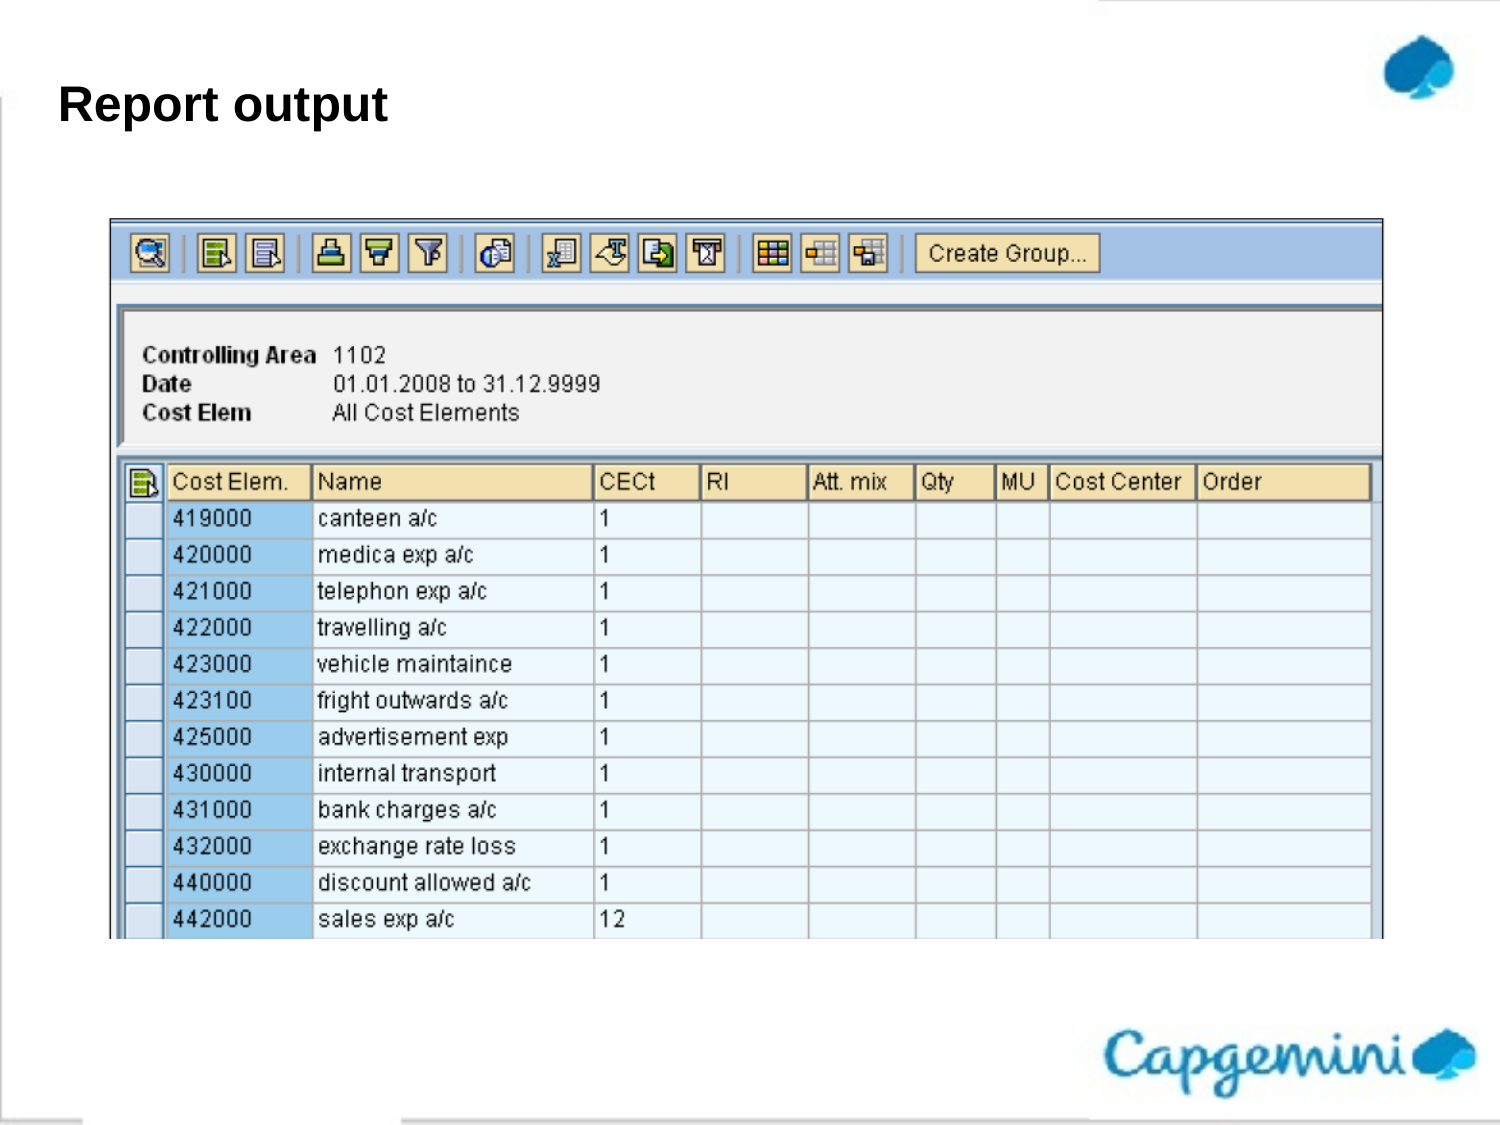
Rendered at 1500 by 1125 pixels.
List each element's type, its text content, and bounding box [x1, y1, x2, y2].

title Report output [57, 71, 1492, 183]
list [105, 217, 1387, 940]
picture [0, 0, 1500, 1125]
